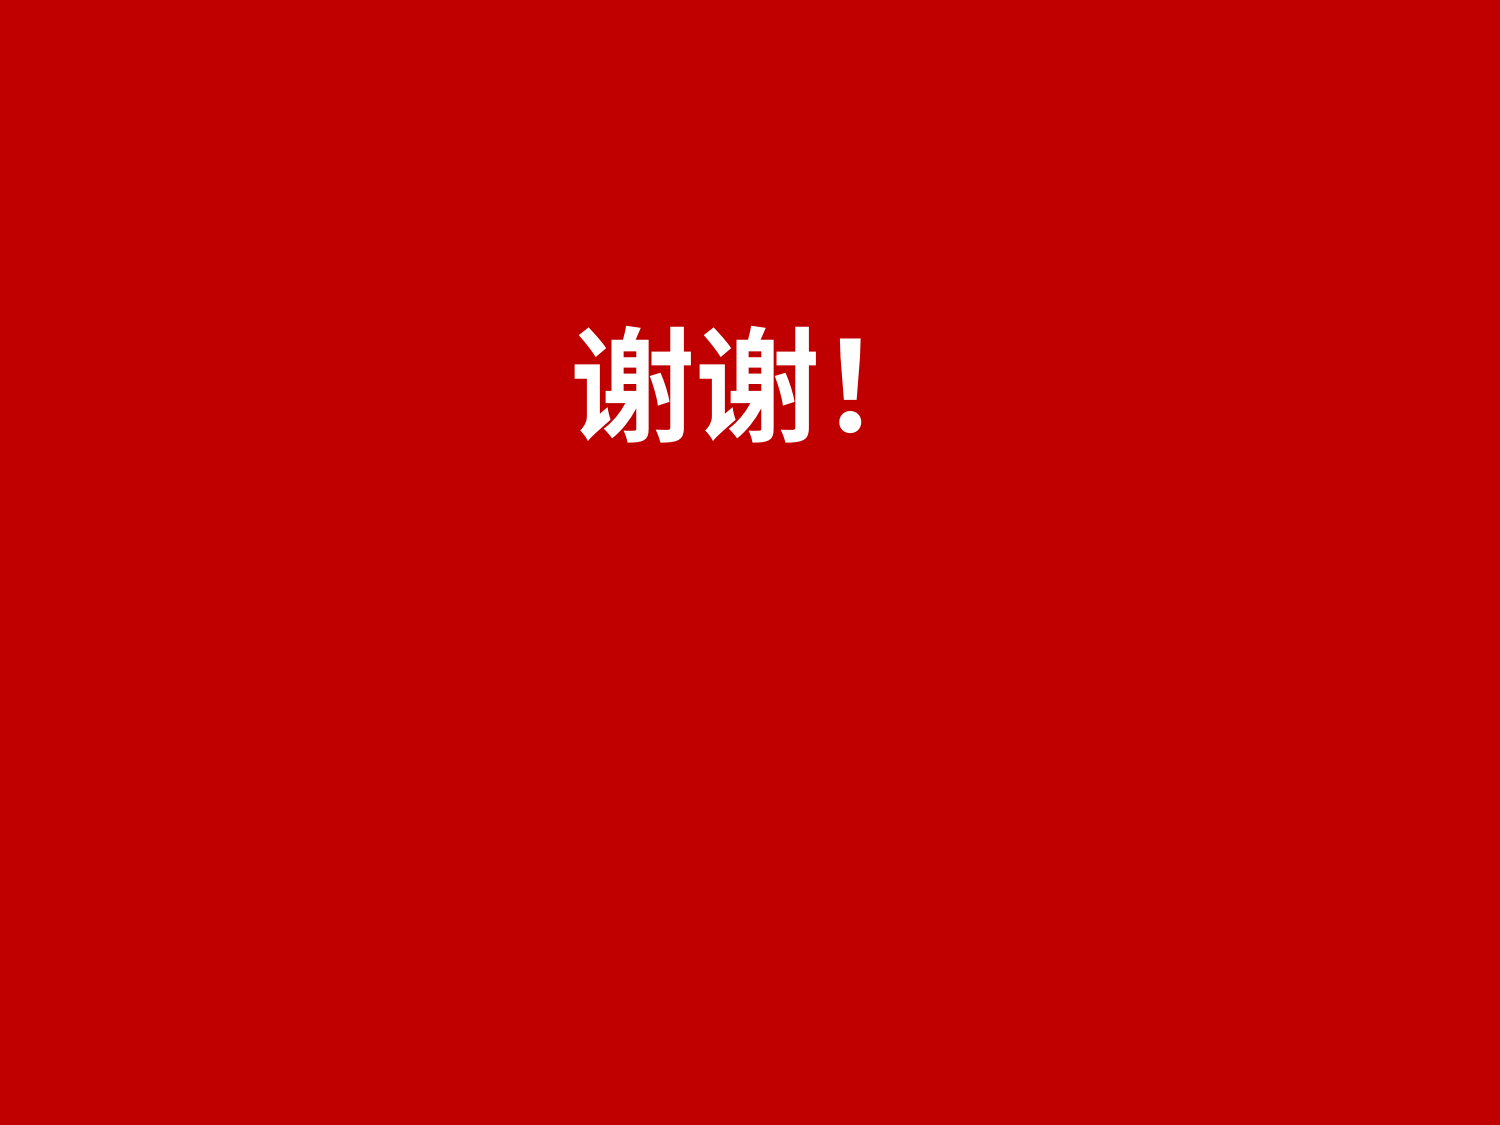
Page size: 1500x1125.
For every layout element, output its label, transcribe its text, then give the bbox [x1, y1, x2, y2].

title 谢谢！ [163, 186, 1352, 578]
